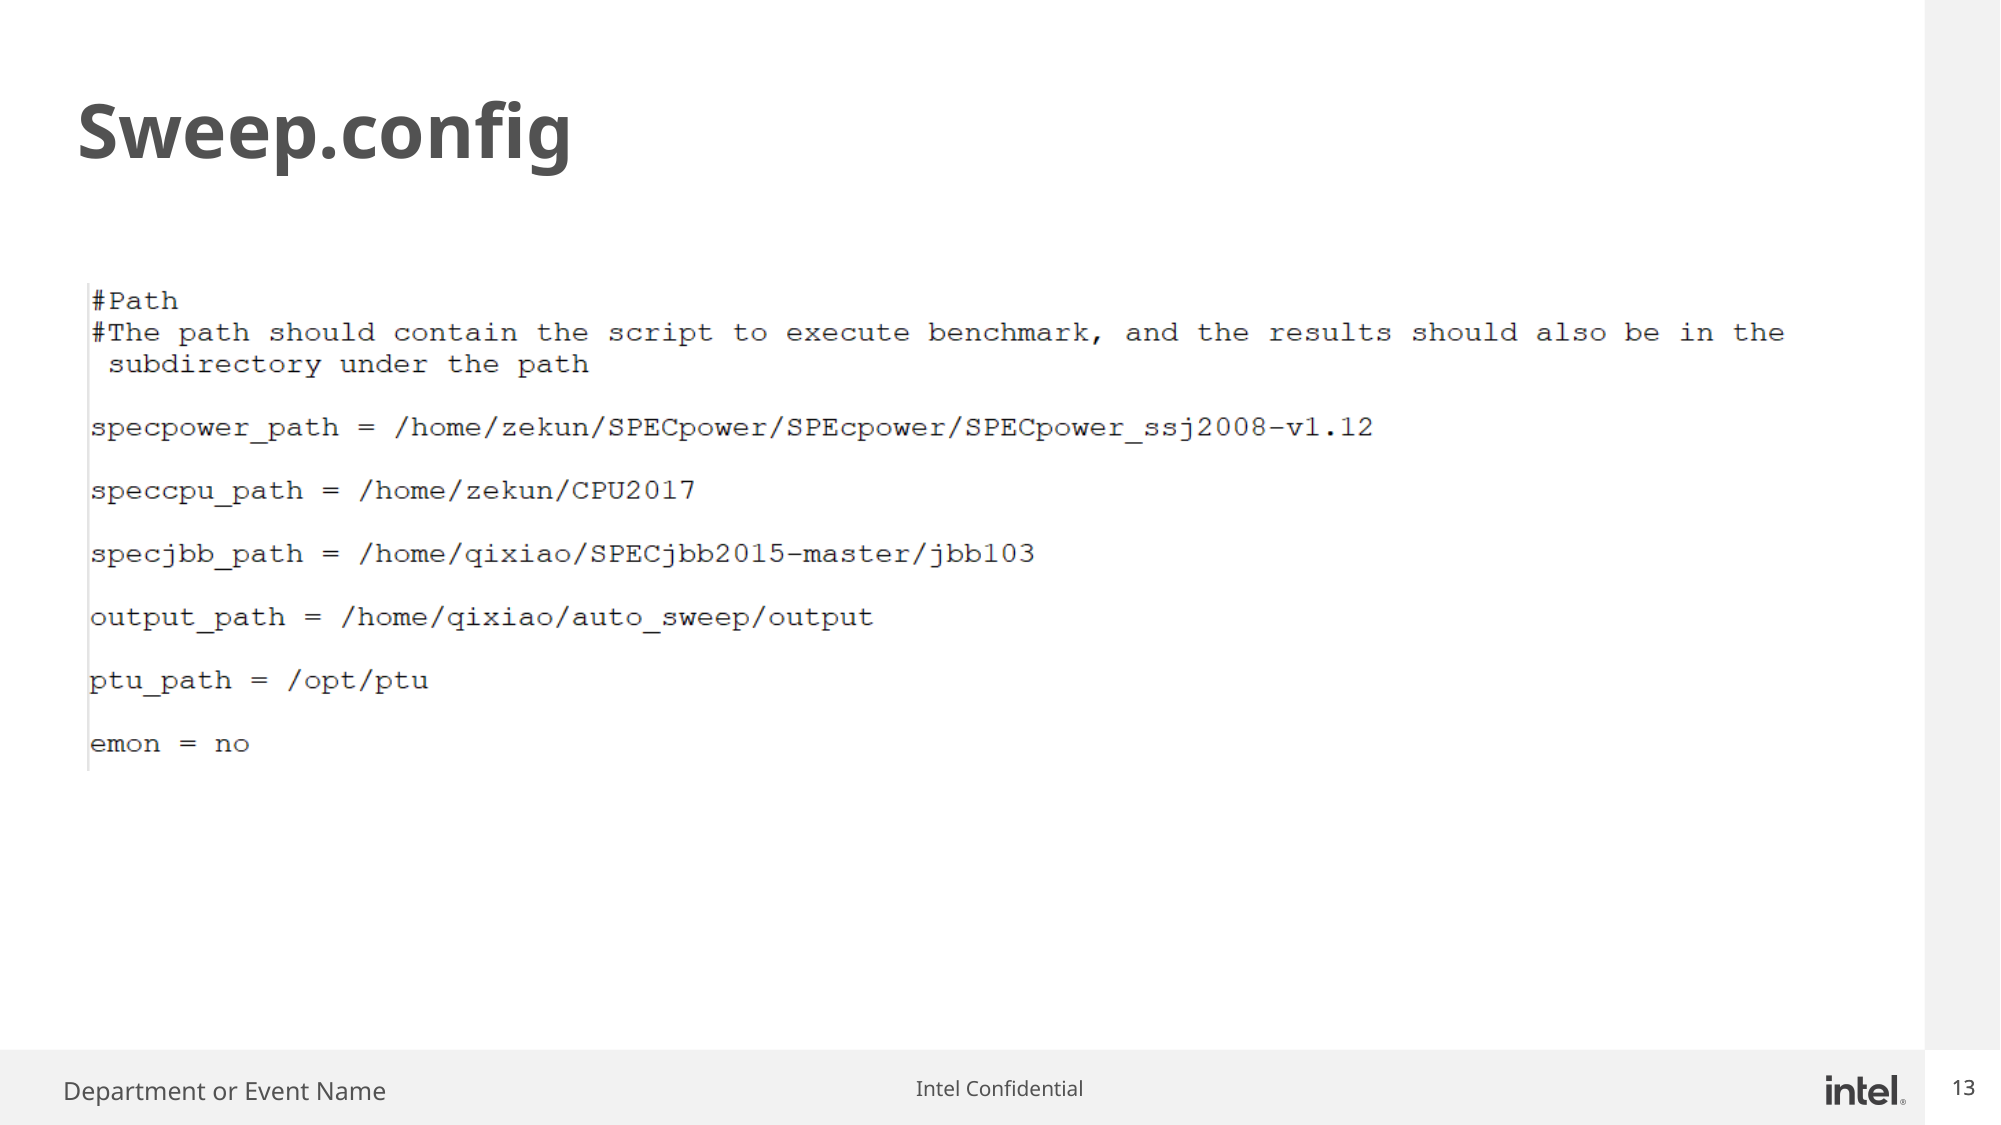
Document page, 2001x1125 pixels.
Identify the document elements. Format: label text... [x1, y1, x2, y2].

picture [87, 283, 1794, 771]
title Sweep.config [62, 36, 1863, 234]
picture [1826, 1075, 1906, 1105]
